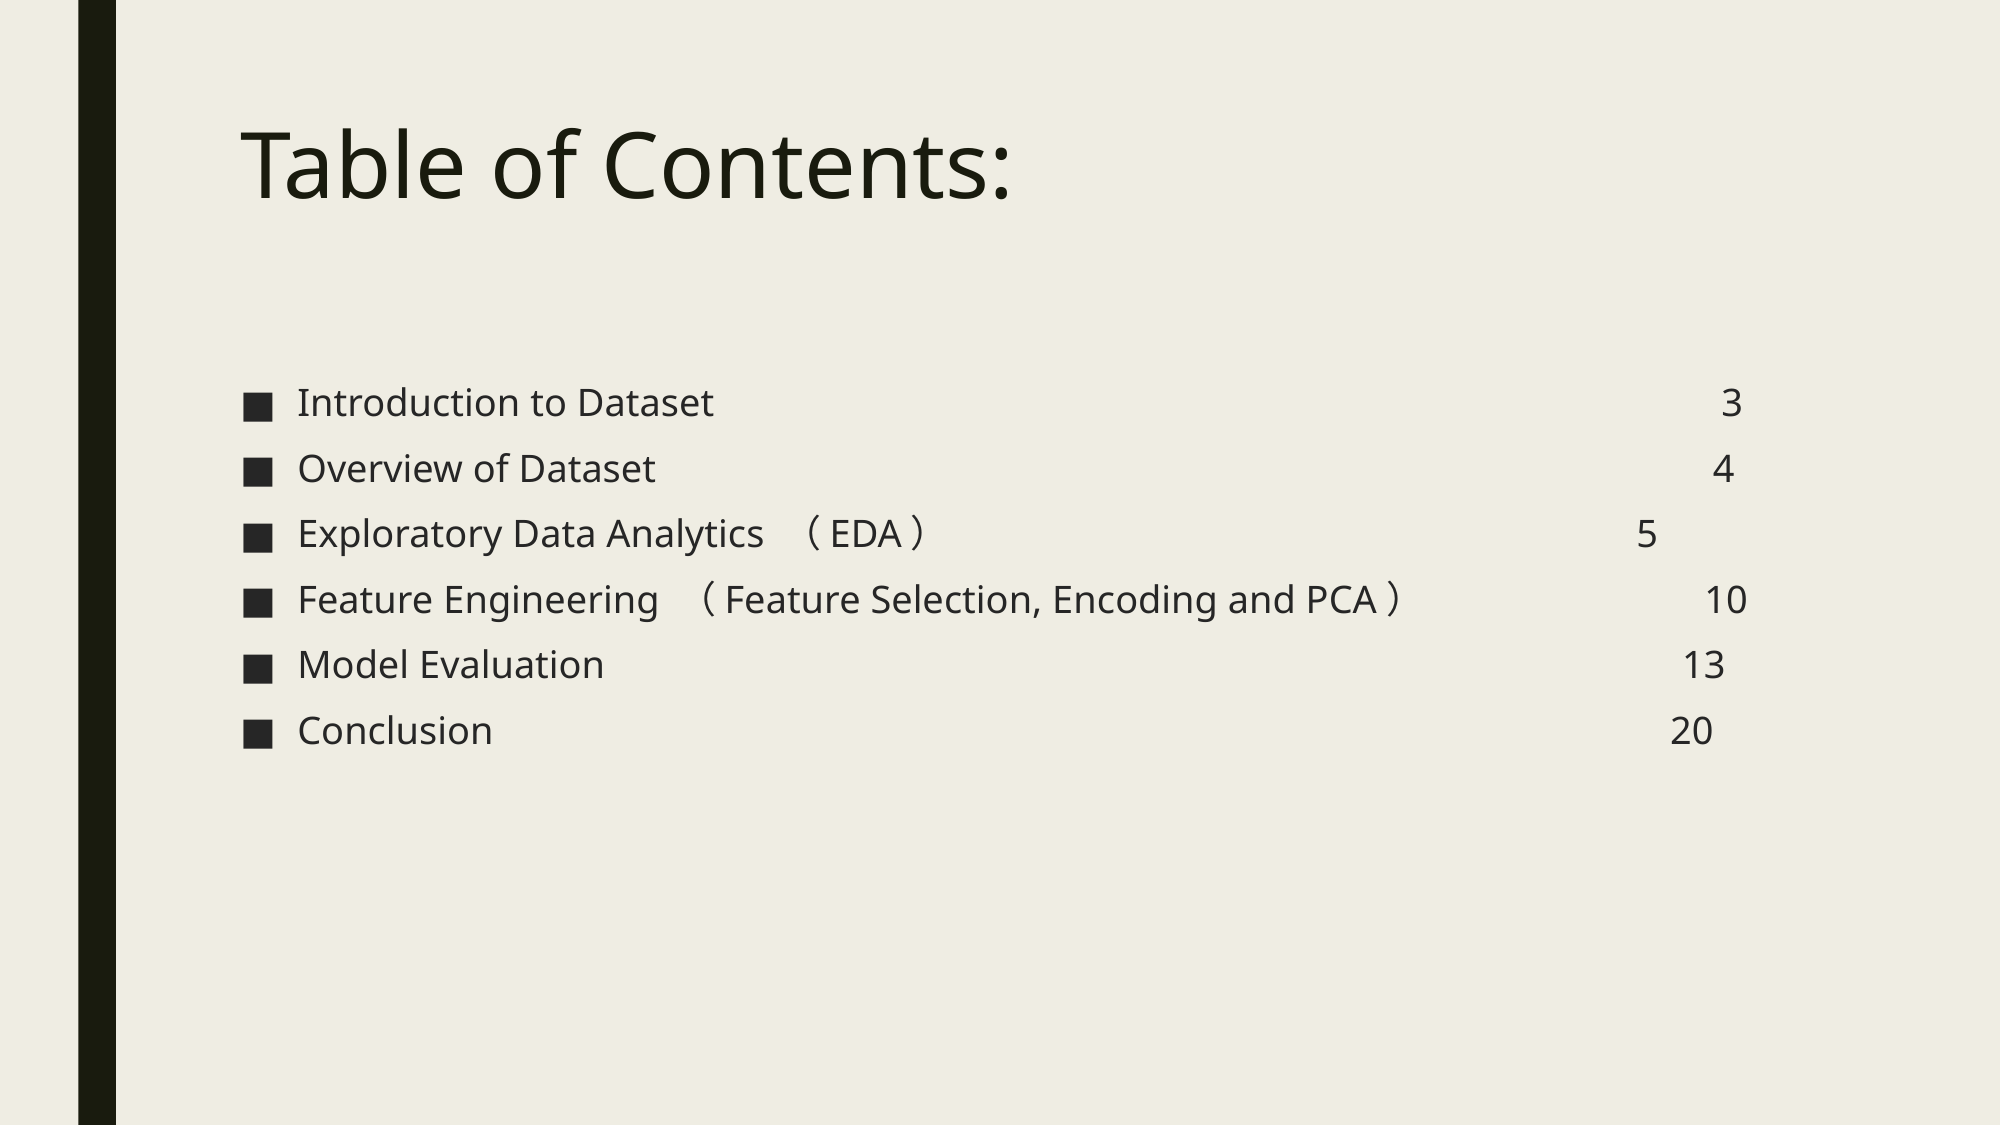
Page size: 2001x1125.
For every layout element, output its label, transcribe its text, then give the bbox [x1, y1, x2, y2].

list Introduction to Dataset 3 Overview of Dataset 4 Exploratory Data Analytics （EDA） 5 Feature Engineering （Feature Selection, Encoding and PCA） 10 Model Evaluation 13 Conclusion 20 [225, 375, 1800, 963]
title Table of Contents: [225, 112, 1800, 357]
